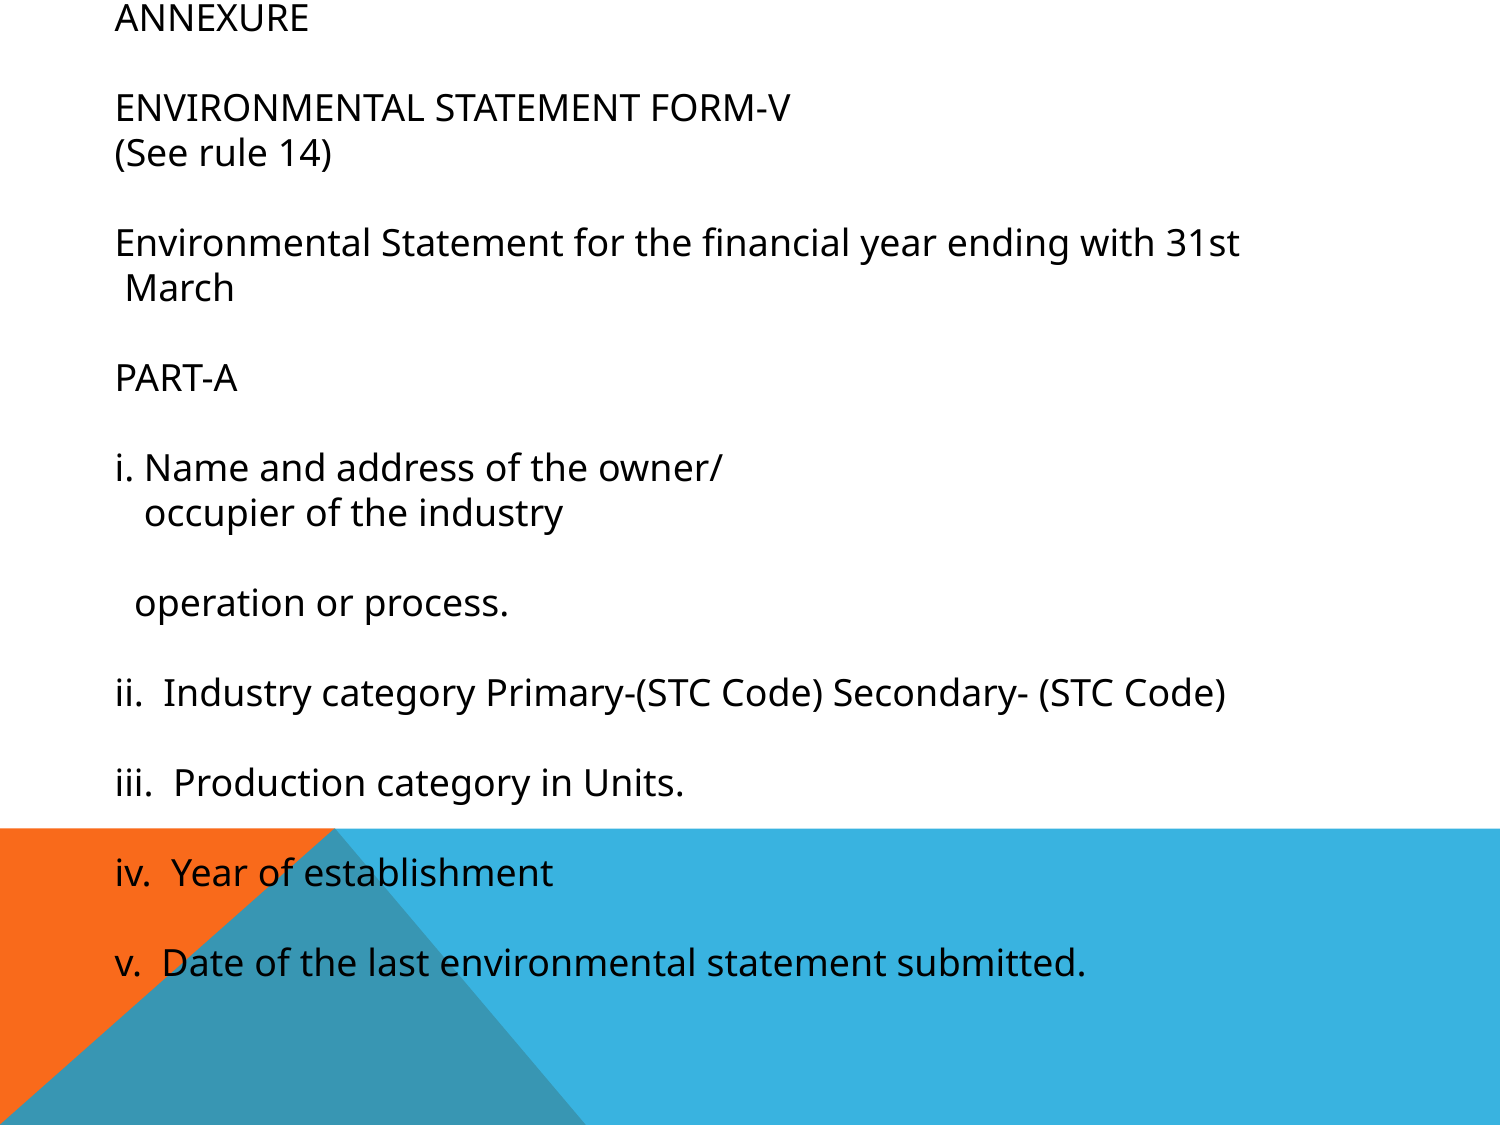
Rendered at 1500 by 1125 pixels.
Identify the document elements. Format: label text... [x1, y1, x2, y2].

text_box ANNEXURE ENVIRONMENTAL STATEMENT FORM-V (See rule 14) Environmental Statement for the financial year ending with 31st March PART-A i. Name and address of the owner/ occupier of the industry operation or process. ii. Industry category Primary-(STC Code) Secondary- (STC Code) iii. Production category in Units. iv. Year of establishment v. Date of the last environmental statement submitted. [99, 0, 1415, 992]
